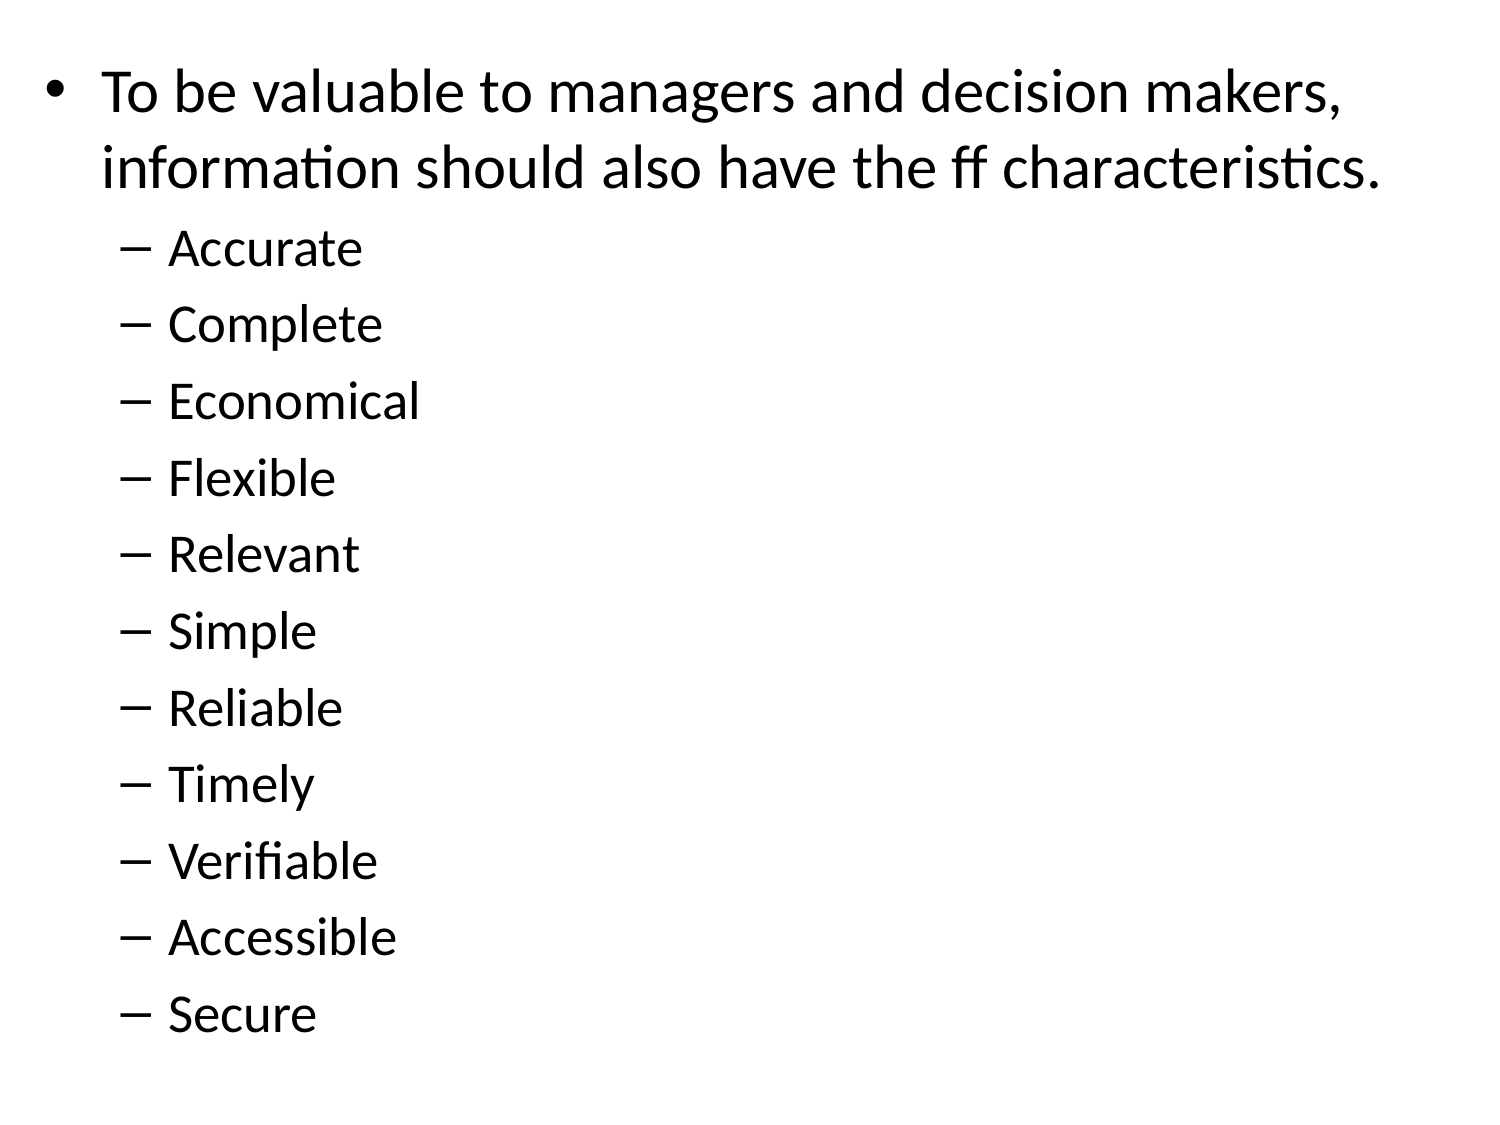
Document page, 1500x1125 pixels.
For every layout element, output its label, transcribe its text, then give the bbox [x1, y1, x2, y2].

list To be valuable to managers and decision makers, information should also have the ff characteristics. Accurate Complete Economical Flexible Relevant Simple Reliable Timely Verifiable Accessible Secure [29, 42, 1471, 1071]
